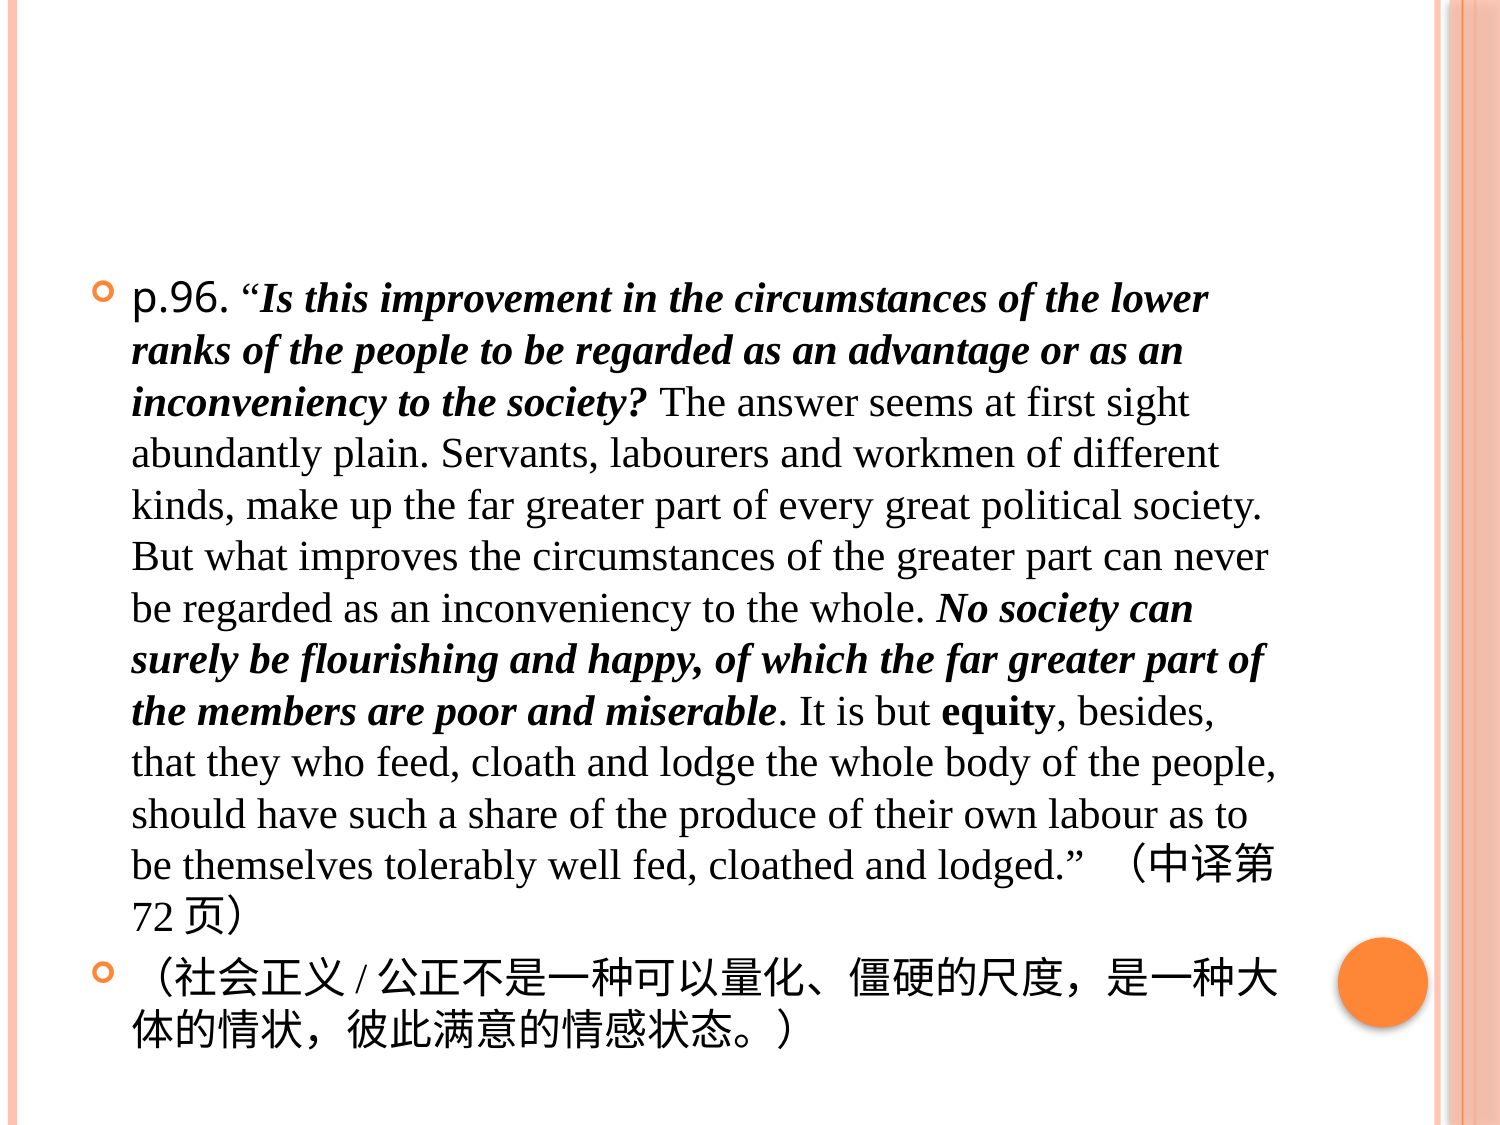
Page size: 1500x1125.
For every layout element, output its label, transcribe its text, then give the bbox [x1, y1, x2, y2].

list p.96. “Is this improvement in the circumstances of the lower ranks of the people to be regarded as an advantage or as an inconveniency to the society? The answer seems at first sight abundantly plain. Servants, labourers and workmen of different kinds, make up the far greater part of every great political society. But what improves the circumstances of the greater part can never be regarded as an inconveniency to the whole. No society can surely be flourishing and happy, of which the far greater part of the members are poor and miserable. It is but equity, besides, that they who feed, cloath and lodge the whole body of the people, should have such a share of the produce of their own labour as to be themselves tolerably well fed, cloathed and lodged.” （中译第72页） （社会正义/公正不是一种可以量化、僵硬的尺度，是一种大体的情状，彼此满意的情感状态。） [75, 262, 1300, 1062]
